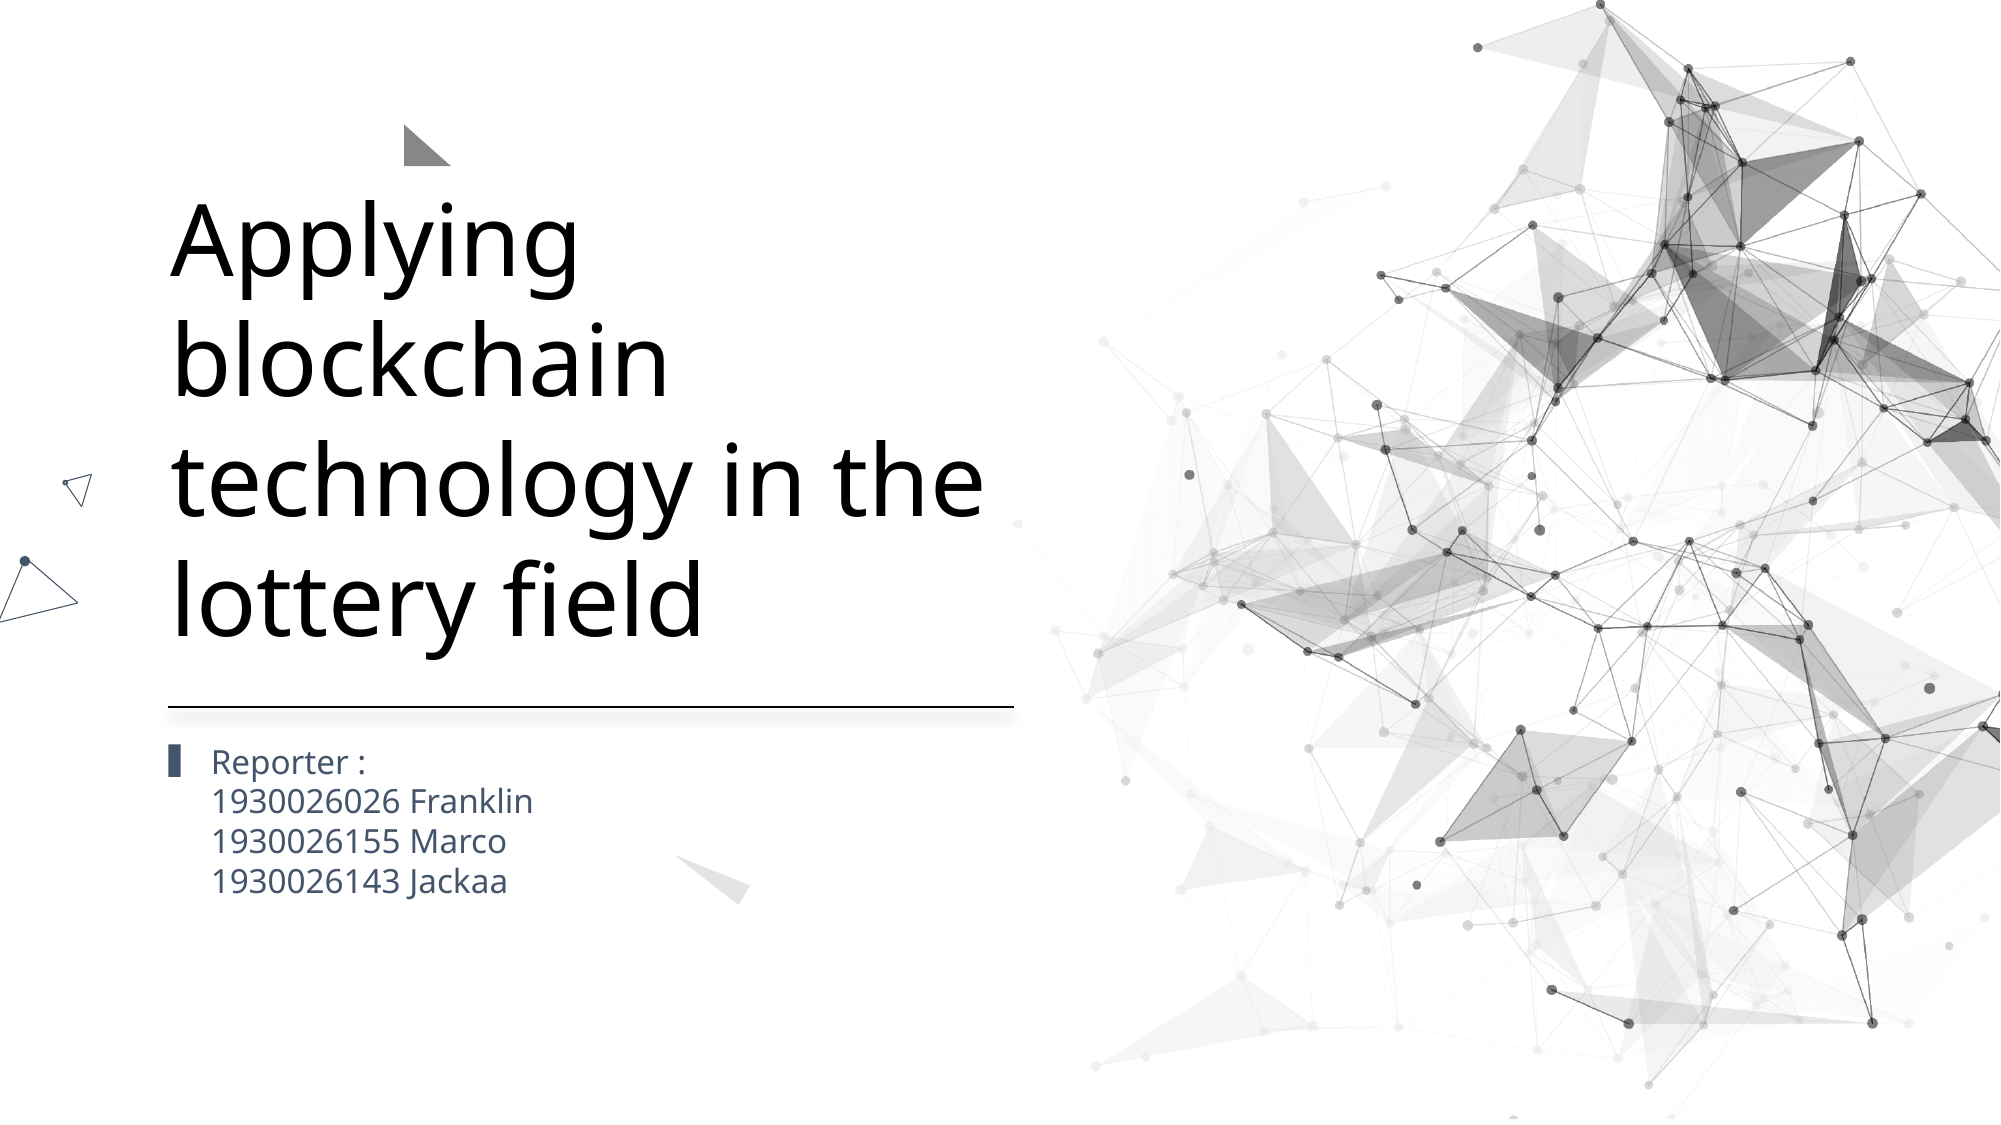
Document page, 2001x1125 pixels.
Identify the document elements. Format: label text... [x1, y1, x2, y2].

text_box [403, 122, 454, 168]
picture [1013, 0, 2000, 1125]
text_box [167, 743, 182, 778]
text_box Applying blockchain technology in the lottery field [155, 169, 1013, 665]
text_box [0, 602, 78, 623]
text_box [62, 480, 69, 486]
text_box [70, 482, 78, 509]
text_box Reporter : 1930026026 Franklin 1930026155 Marco 1930026143 Jackaa [196, 733, 627, 908]
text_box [1, 564, 19, 602]
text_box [25, 558, 78, 603]
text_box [81, 482, 92, 507]
text_box [19, 555, 29, 567]
text_box [673, 853, 752, 907]
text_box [64, 474, 92, 482]
